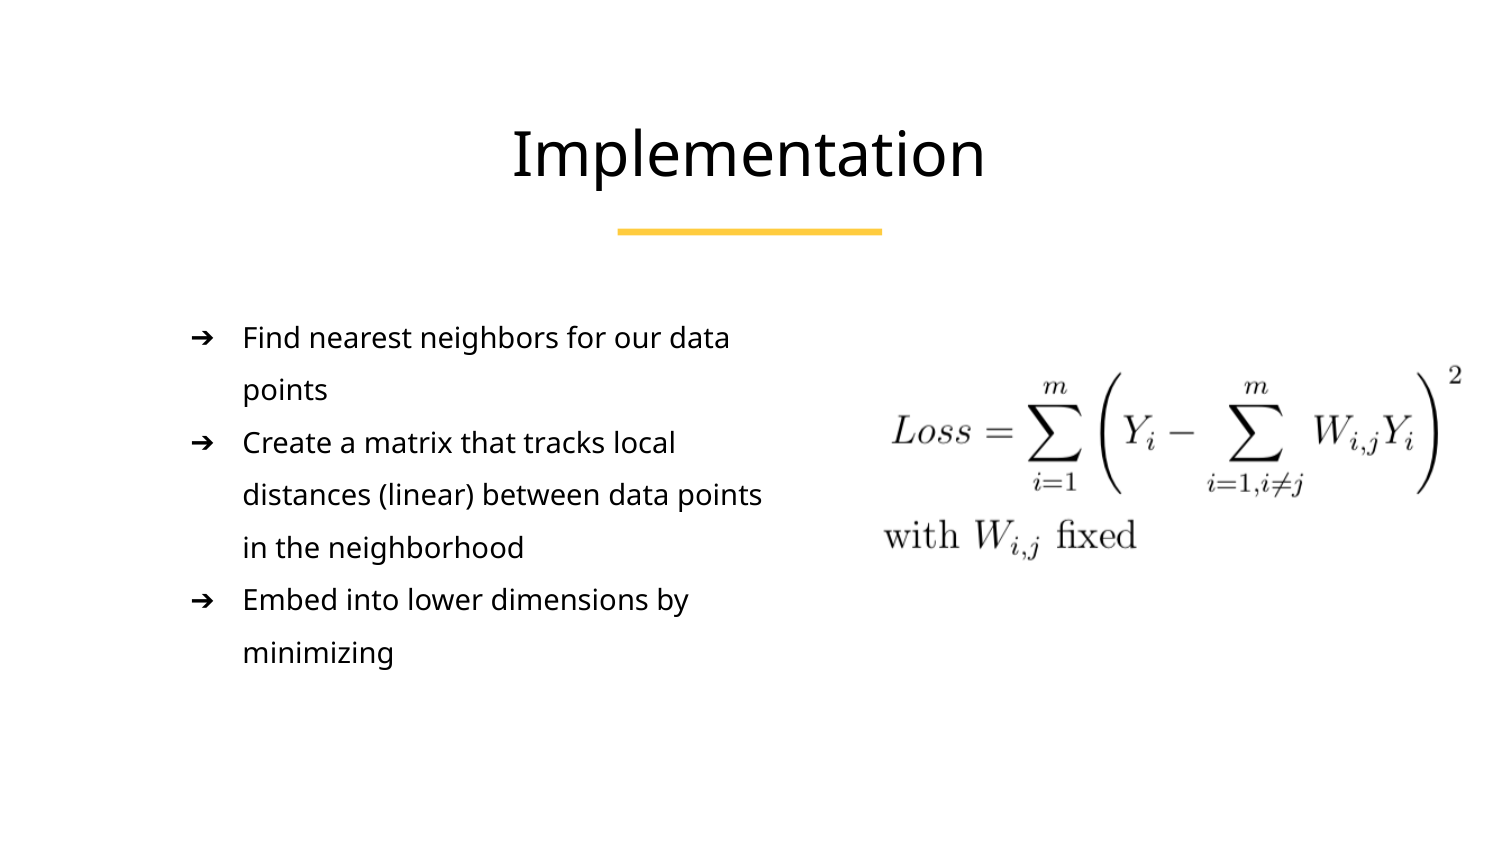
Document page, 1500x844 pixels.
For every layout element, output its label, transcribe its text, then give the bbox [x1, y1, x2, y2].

picture [881, 359, 1465, 566]
text_box Find nearest neighbors for our data points Create a matrix that tracks local distances (linear) between data points in the neighborhood Embed into lower dimensions by minimizing [152, 286, 807, 786]
text_box Implementation [0, 99, 1500, 198]
text_box [617, 228, 883, 236]
